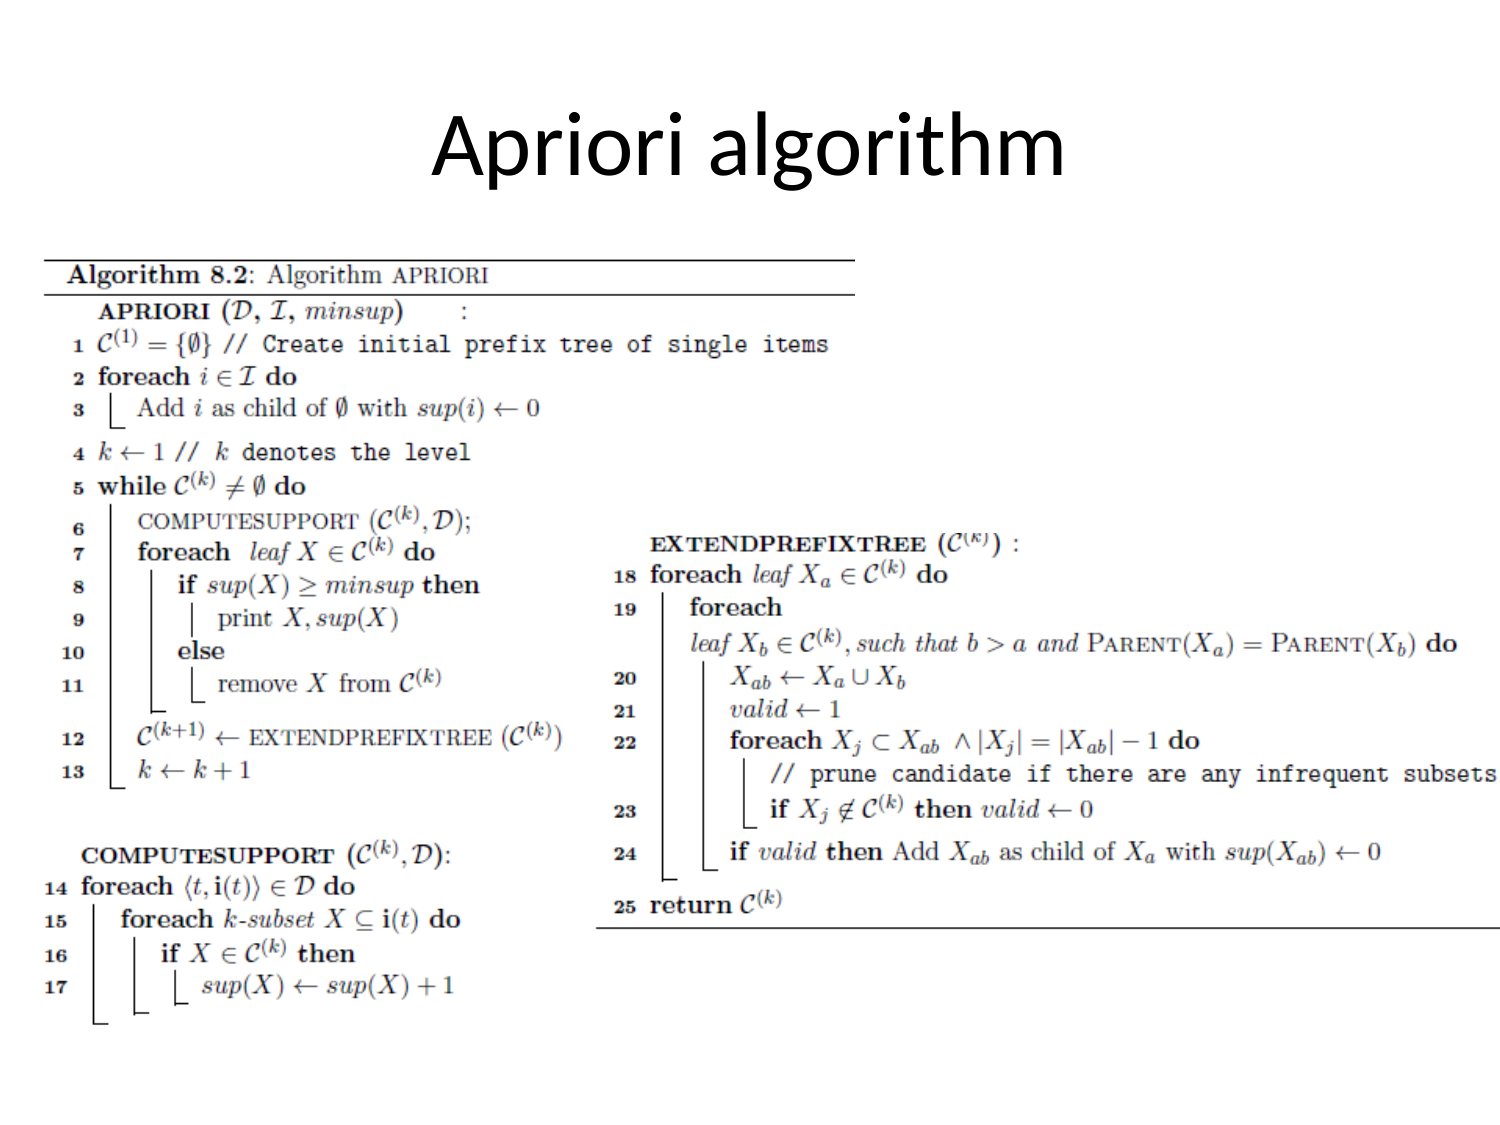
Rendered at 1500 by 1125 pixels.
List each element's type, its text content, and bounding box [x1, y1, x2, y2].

picture [24, 837, 493, 1037]
title Apriori algorithm [75, 45, 1425, 233]
picture [24, 249, 1500, 937]
